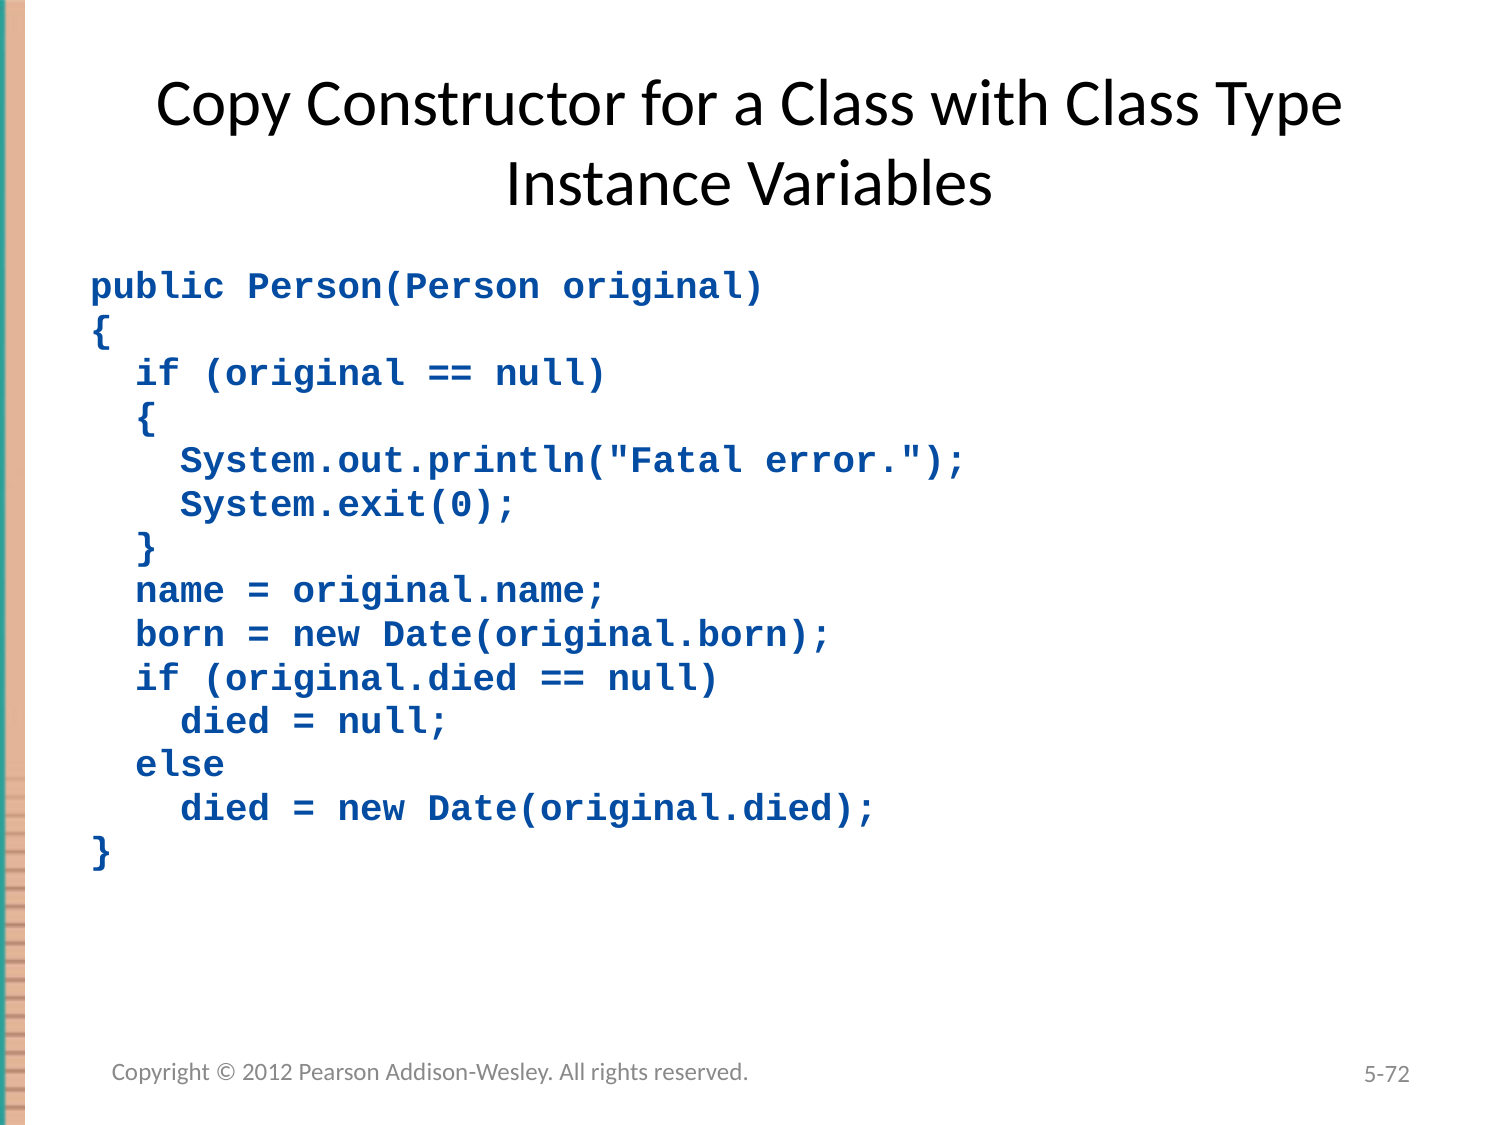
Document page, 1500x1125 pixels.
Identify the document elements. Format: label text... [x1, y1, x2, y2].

footer Copyright © 2012 Pearson Addison-Wesley. All rights reserved. [75, 1040, 788, 1100]
title Copy Constructor for a Class with Class Type Instance Variables [74, 44, 1426, 233]
picture [0, 0, 25, 1125]
list public Person(Person original) { if (original == null) { System.out.println("Fatal error."); System.exit(0); } name = original.name; born = new Date(original.born); if (original.died == null) died = null; else died = new Date(original.died); } [74, 262, 1426, 1006]
slide_number 5-72 [1074, 1042, 1425, 1103]
